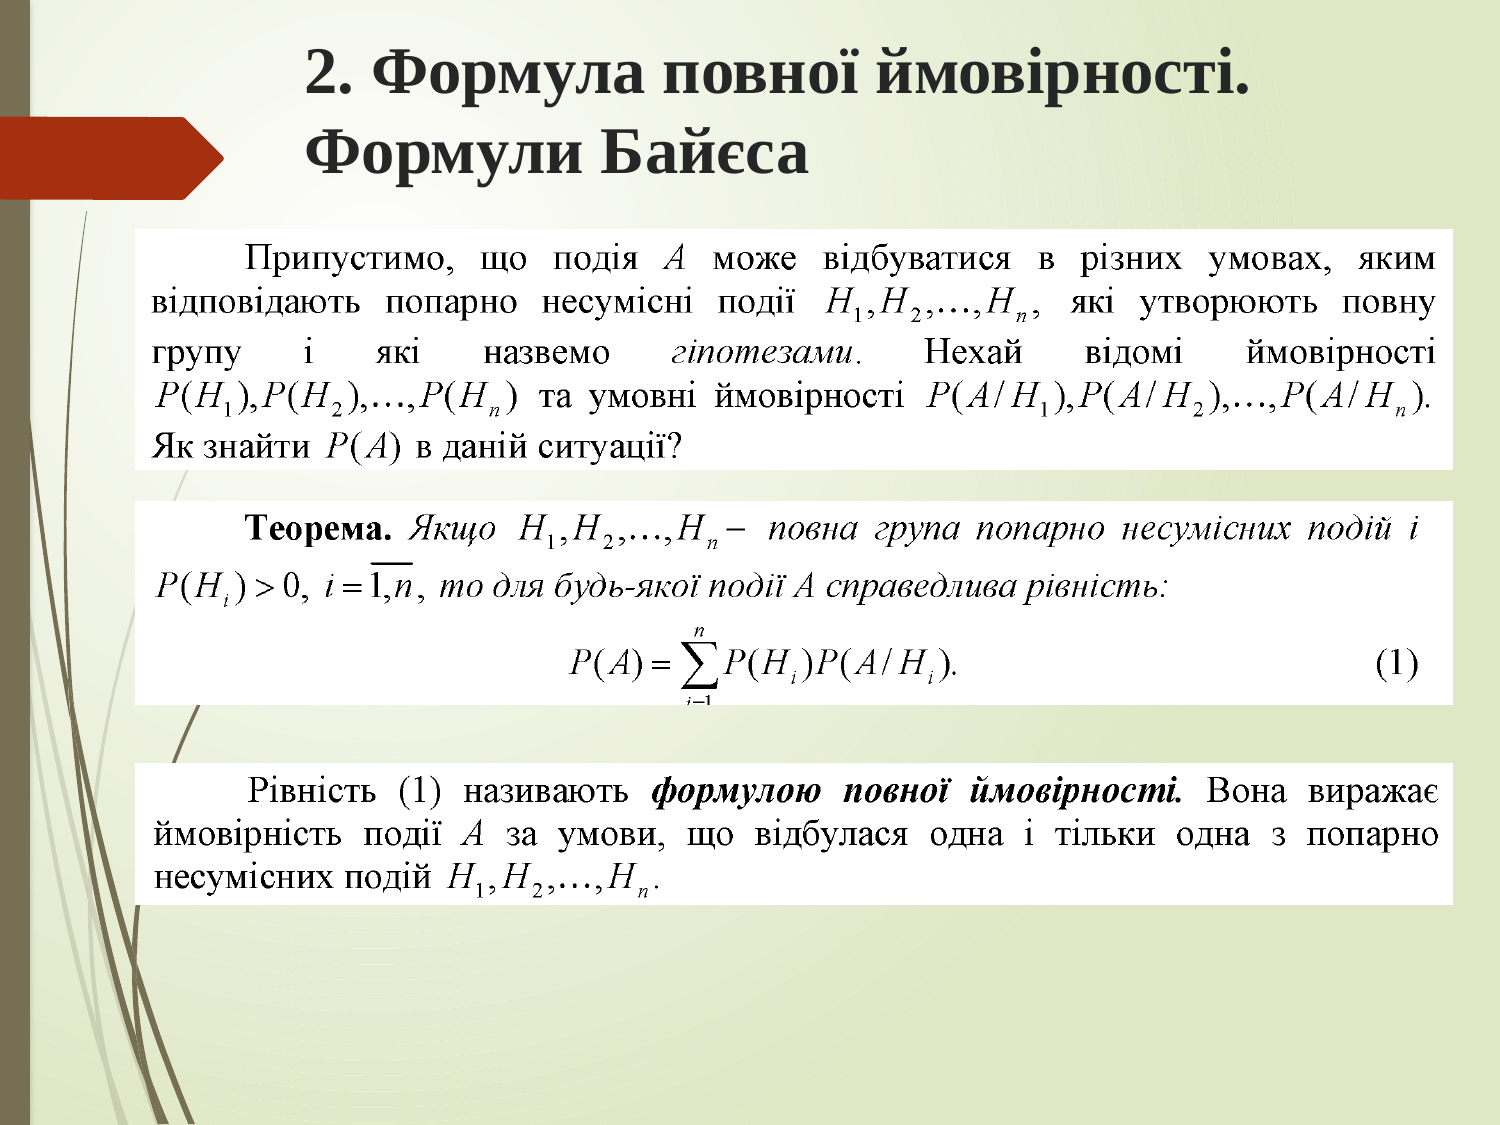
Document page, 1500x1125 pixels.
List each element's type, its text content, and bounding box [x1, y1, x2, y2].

picture [135, 228, 1453, 470]
picture [135, 763, 1453, 905]
title 2. Формула повної ймовірності. Формули Байєса [289, 19, 1353, 228]
picture [135, 501, 1453, 705]
